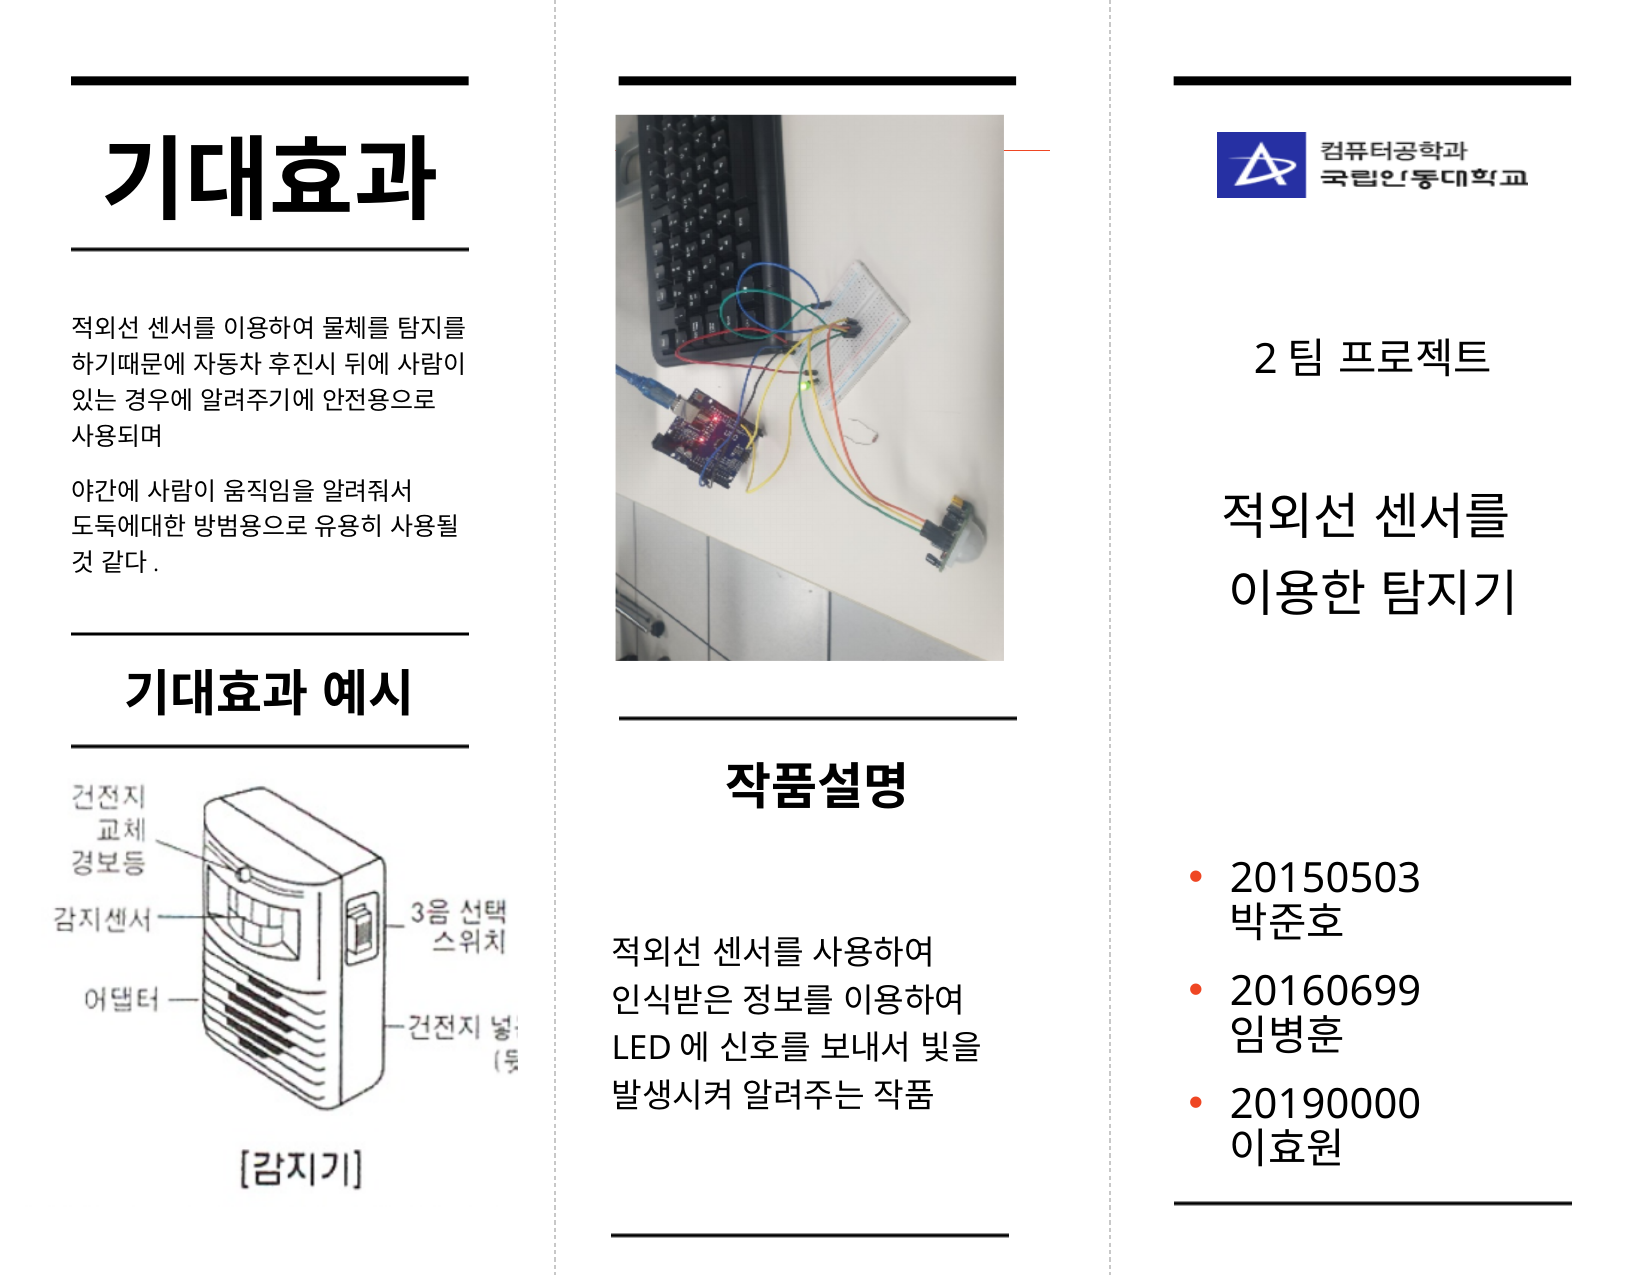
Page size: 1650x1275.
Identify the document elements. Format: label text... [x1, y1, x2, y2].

list 작품설명 [618, 690, 1017, 815]
list 적외선 센서를 사용하여 인식받은 정보를 이용하여 LED에 신호를 보내서 빛을 발생시켜 알려주는 작품 [611, 922, 1010, 1178]
text_box 기대효과 예시 [74, 654, 465, 730]
picture [71, 743, 469, 750]
picture [1217, 132, 1528, 198]
picture [619, 715, 1017, 722]
picture [71, 630, 469, 638]
picture [22, 761, 518, 1207]
text_box [63, 593, 462, 761]
picture [536, 115, 1083, 660]
picture [71, 246, 469, 253]
text_box 20150503 박준호 20160699 임병훈 20190000 이효원 [1173, 848, 1572, 1039]
picture [1174, 1200, 1572, 1207]
picture [611, 1232, 1009, 1239]
list 적외선 센서를 이용하여 물체를 탐지를 하기때문에 자동차 후진시 뒤에 사람이 있는 경우에 알려주기에 안전용으로 사용되며 야간에 사람이 움직임을 알려줘서 도둑에대한 방범용으로 유용히 사용될 것 같다. [71, 306, 469, 546]
text_box 2팀 프로젝트 적외선 센서를 이용한 탐지기 [1174, 329, 1572, 709]
list 기대효과 [71, 93, 469, 232]
